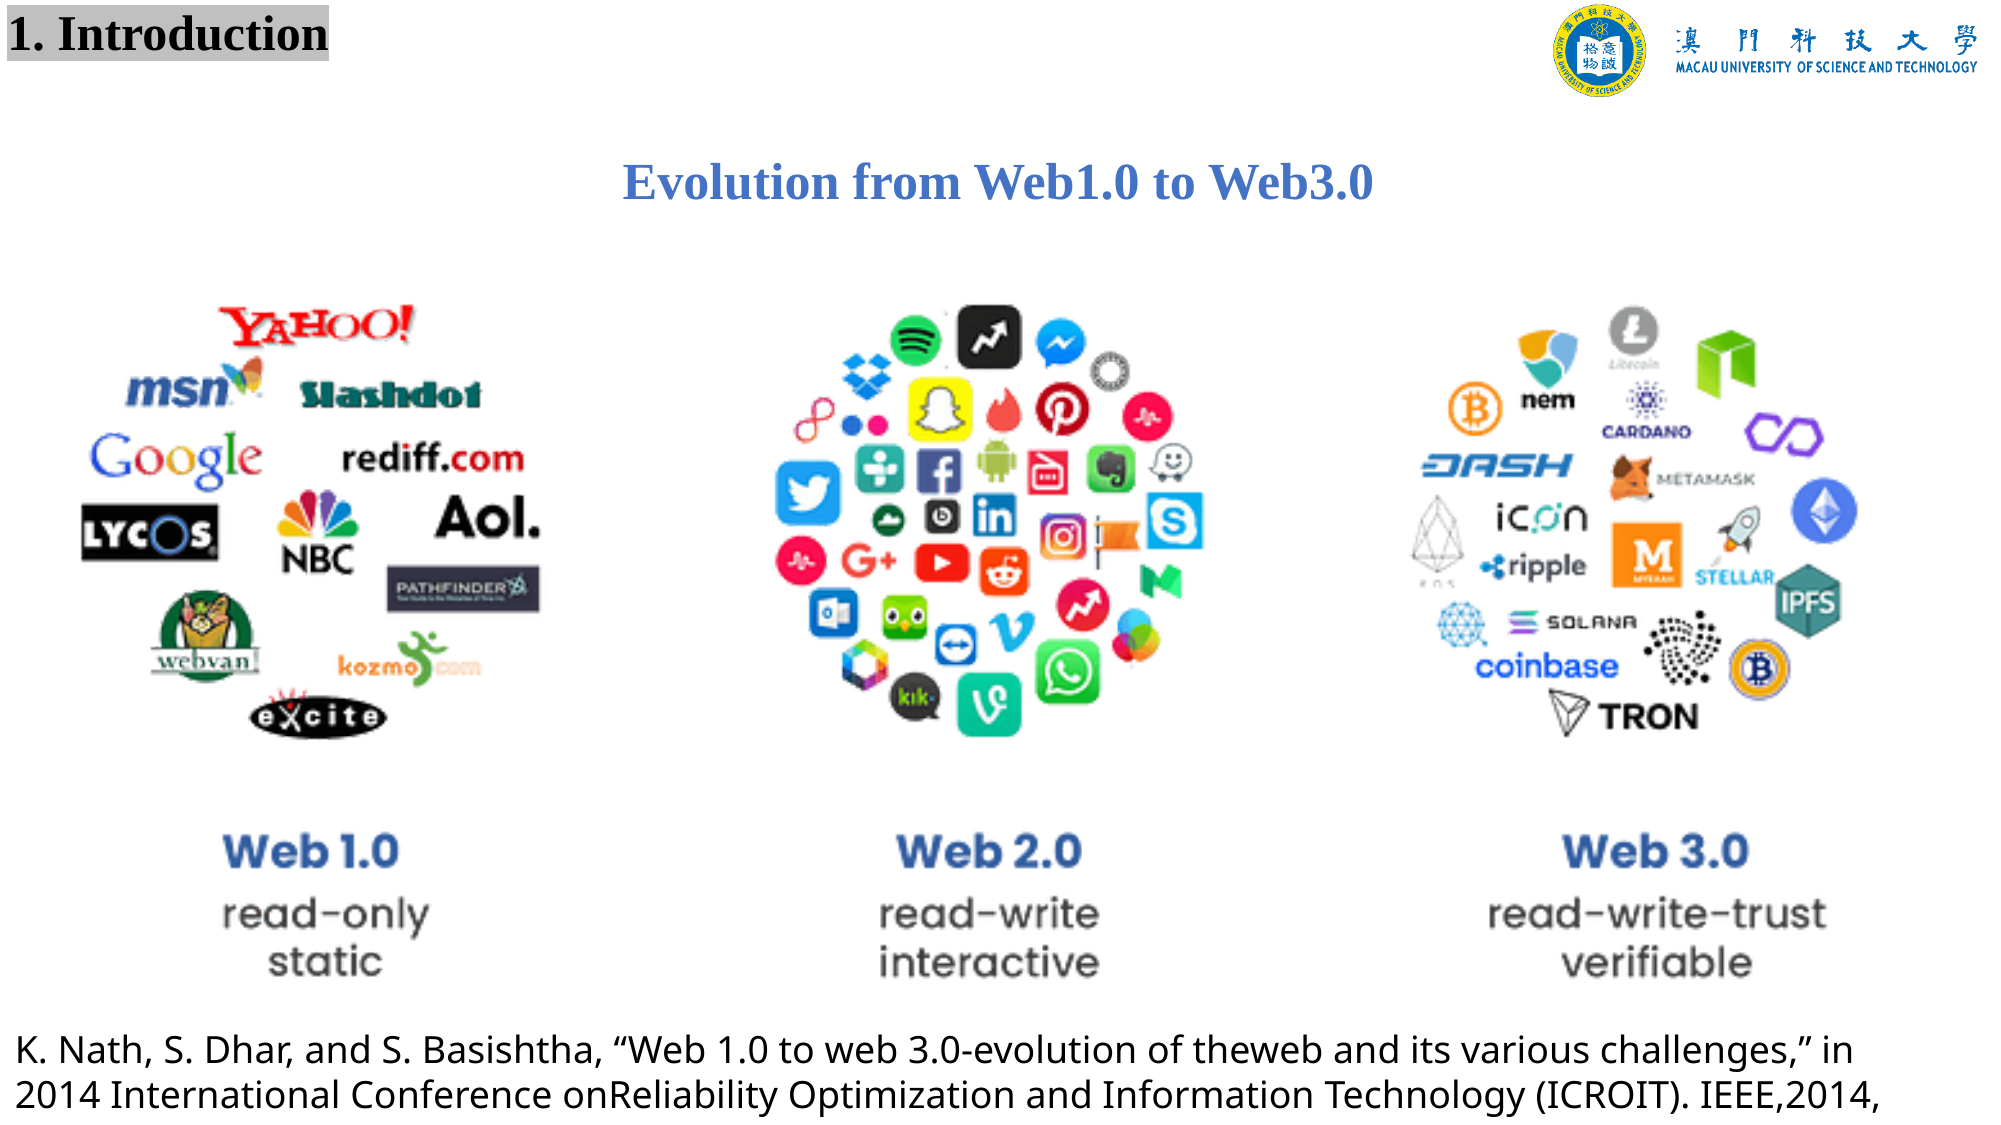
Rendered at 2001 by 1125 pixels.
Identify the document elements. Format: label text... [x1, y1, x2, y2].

text_box K. Nath, S. Dhar, and S. Basishtha, “Web 1.0 to web 3.0-evolution of theweb and its various challenges,” in 2014 International Conference onReliability Optimization and Information Technology (ICROIT). IEEE,2014, pp. 86–89. [0, 1018, 1953, 1125]
text_box 1. Introduction [0, 0, 549, 68]
text_box Evolution from Web1.0 to Web3.0 [608, 140, 1392, 218]
picture [1531, 0, 2000, 112]
picture [72, 218, 1871, 1054]
